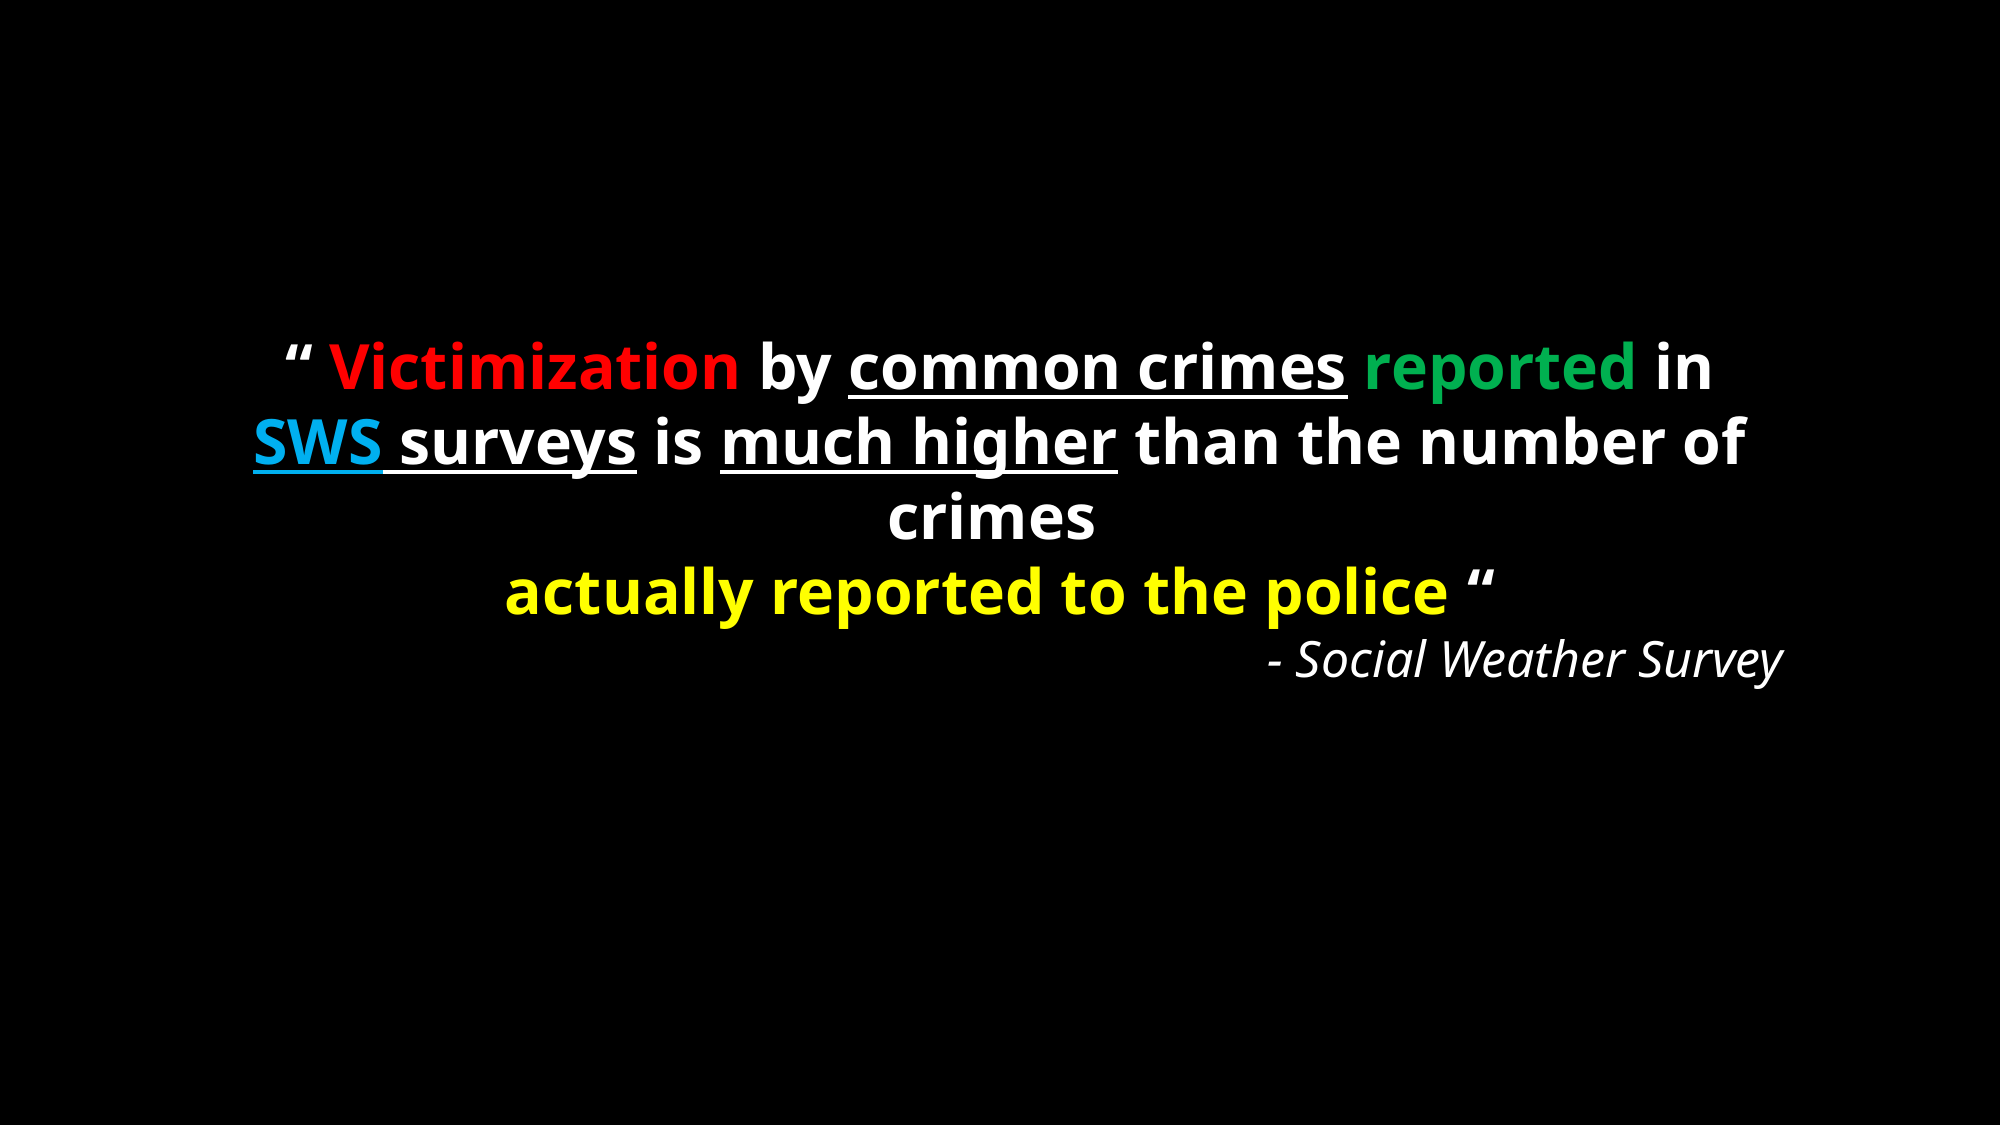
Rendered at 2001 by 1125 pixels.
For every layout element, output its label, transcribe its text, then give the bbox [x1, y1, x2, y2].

text_box “ Victimization by common crimes reported in SWS surveys is much higher than the number of crimes actually reported to the police “ - Social Weather Survey [202, 320, 1798, 695]
